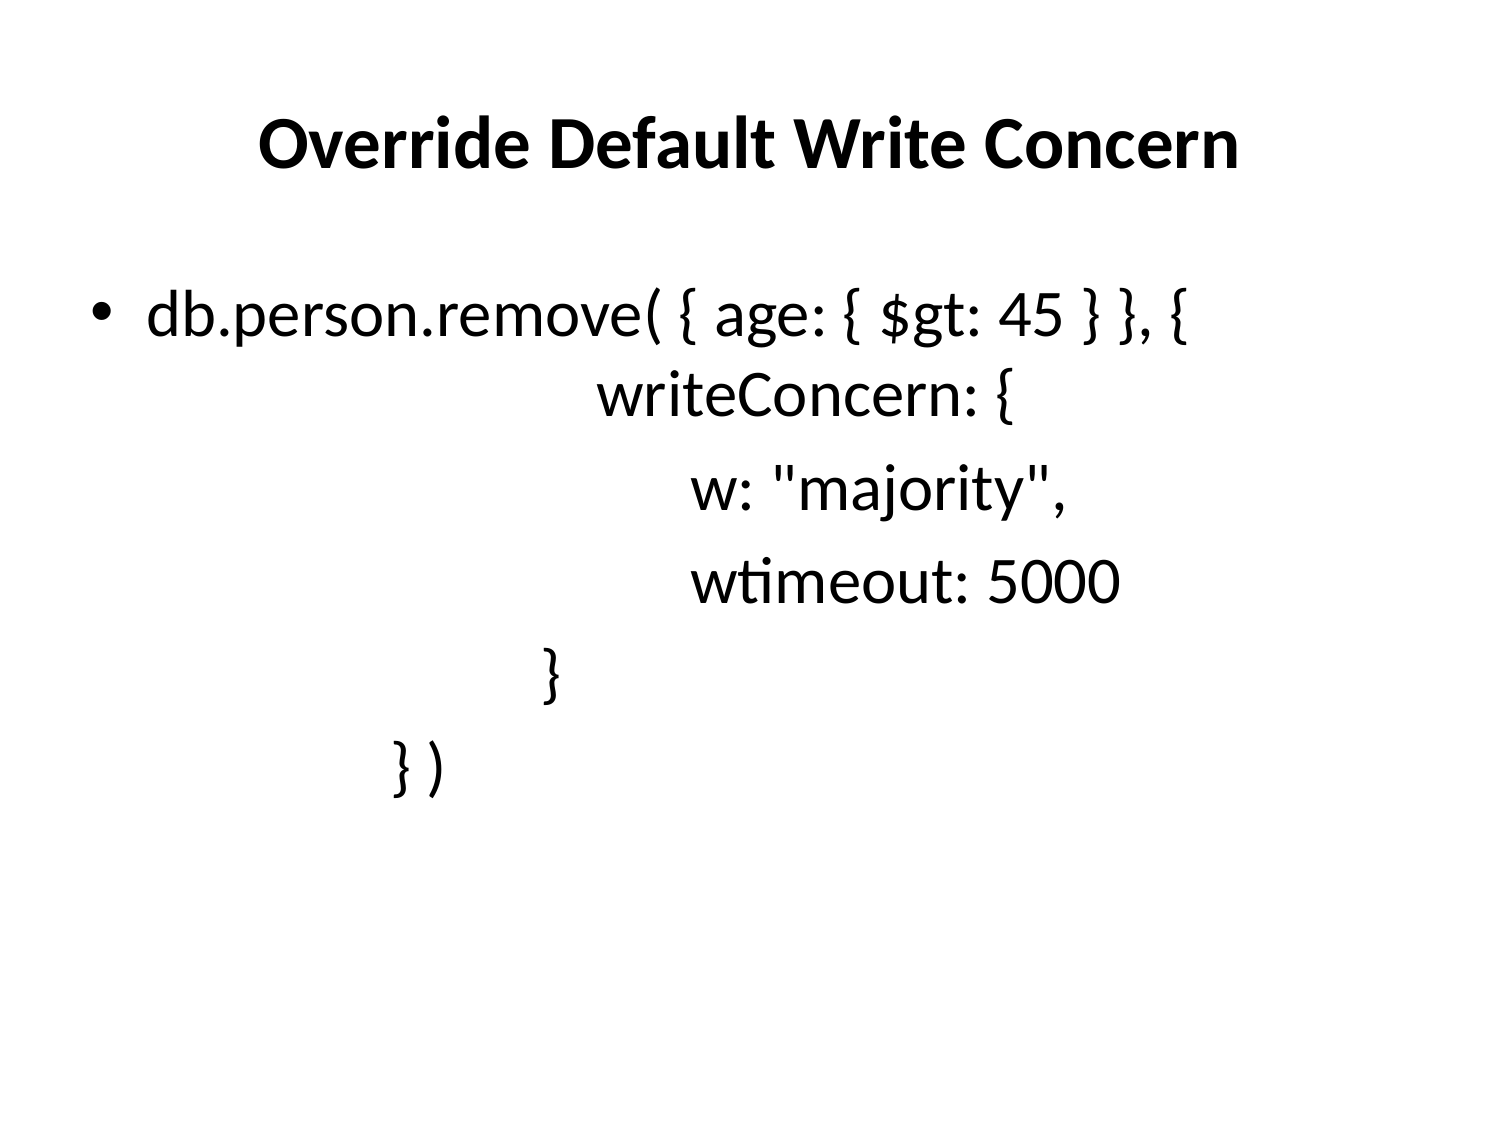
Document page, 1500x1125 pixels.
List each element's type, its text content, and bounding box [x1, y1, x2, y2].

list db.person.remove( { age: { $gt: 45 } }, { writeConcern: { w: "majority", wtimeout: 5000 } } ) [75, 262, 1425, 875]
title Override Default Write Concern [75, 45, 1425, 233]
